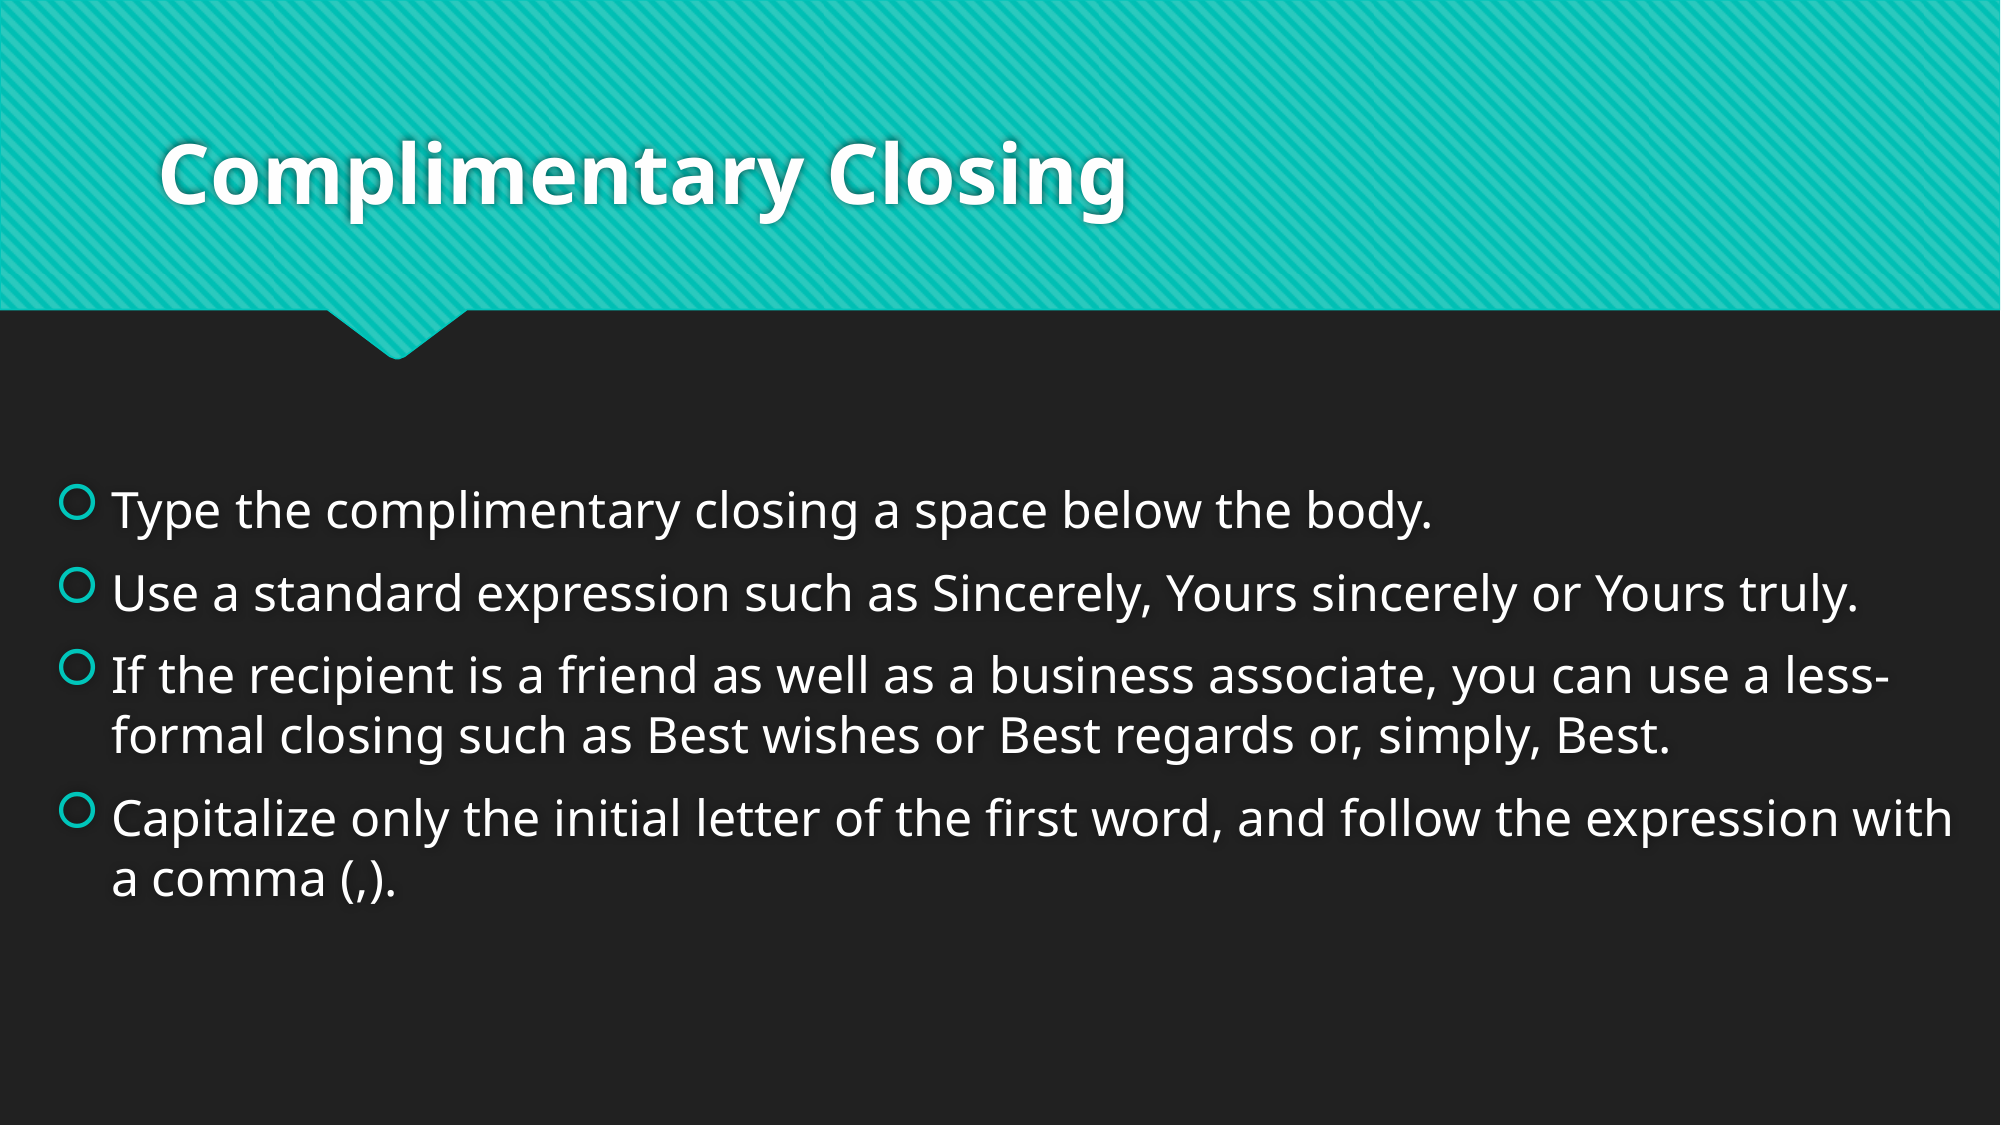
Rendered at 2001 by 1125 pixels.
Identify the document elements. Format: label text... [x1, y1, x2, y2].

title Complimentary Closing [142, 71, 1868, 220]
list Type the complimentary closing a space below the body. Use a standard expression such as Sincerely, Yours sincerely or Yours truly. If the recipient is a friend as well as a business associate, you can use a less-formal closing such as Best wishes or Best regards or, simply, Best. Capitalize only the initial letter of the first word, and follow the expression with a comma (,). [39, 228, 1972, 1125]
